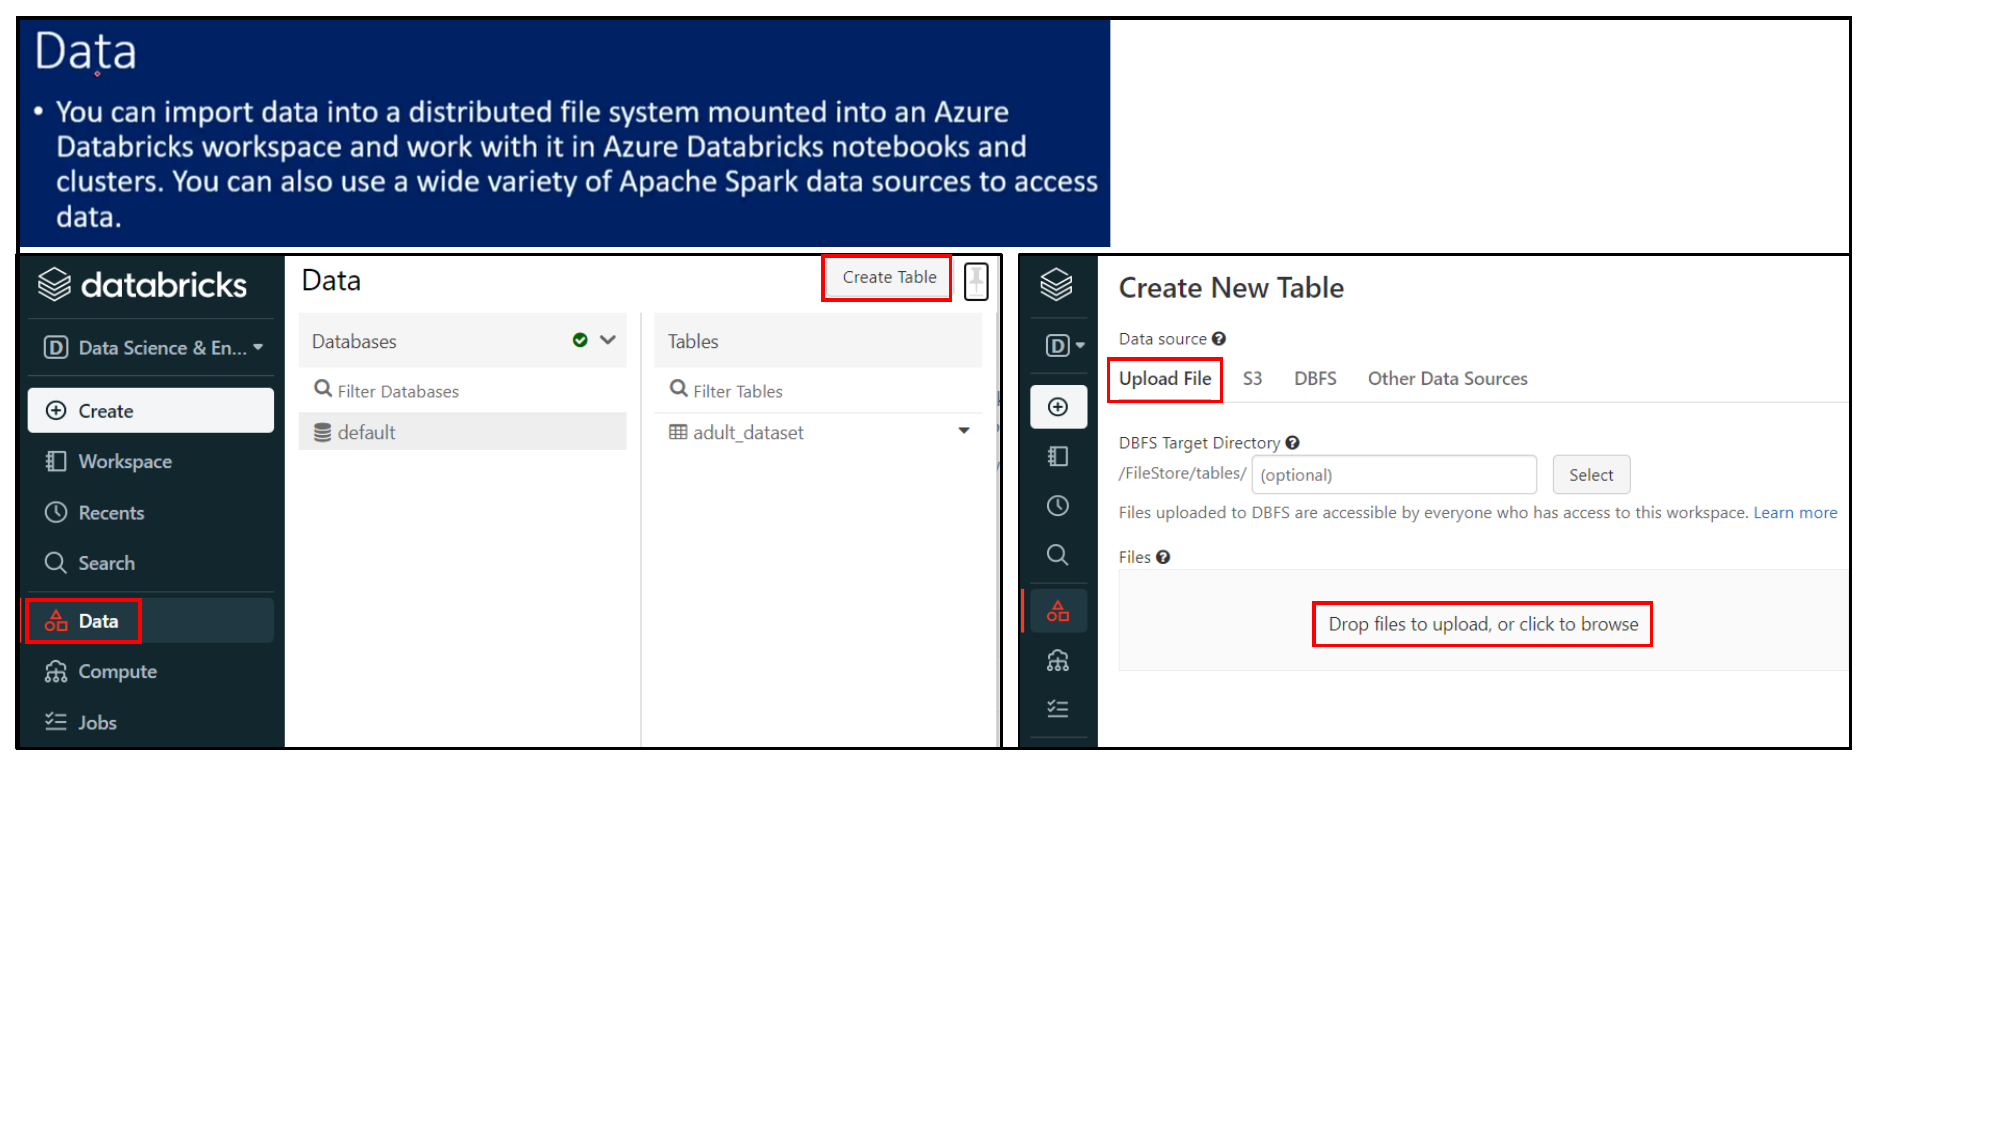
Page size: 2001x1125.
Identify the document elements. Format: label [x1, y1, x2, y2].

picture [17, 17, 1111, 247]
text_box [17, 17, 1851, 750]
picture [17, 255, 1000, 748]
picture [1020, 255, 1849, 748]
